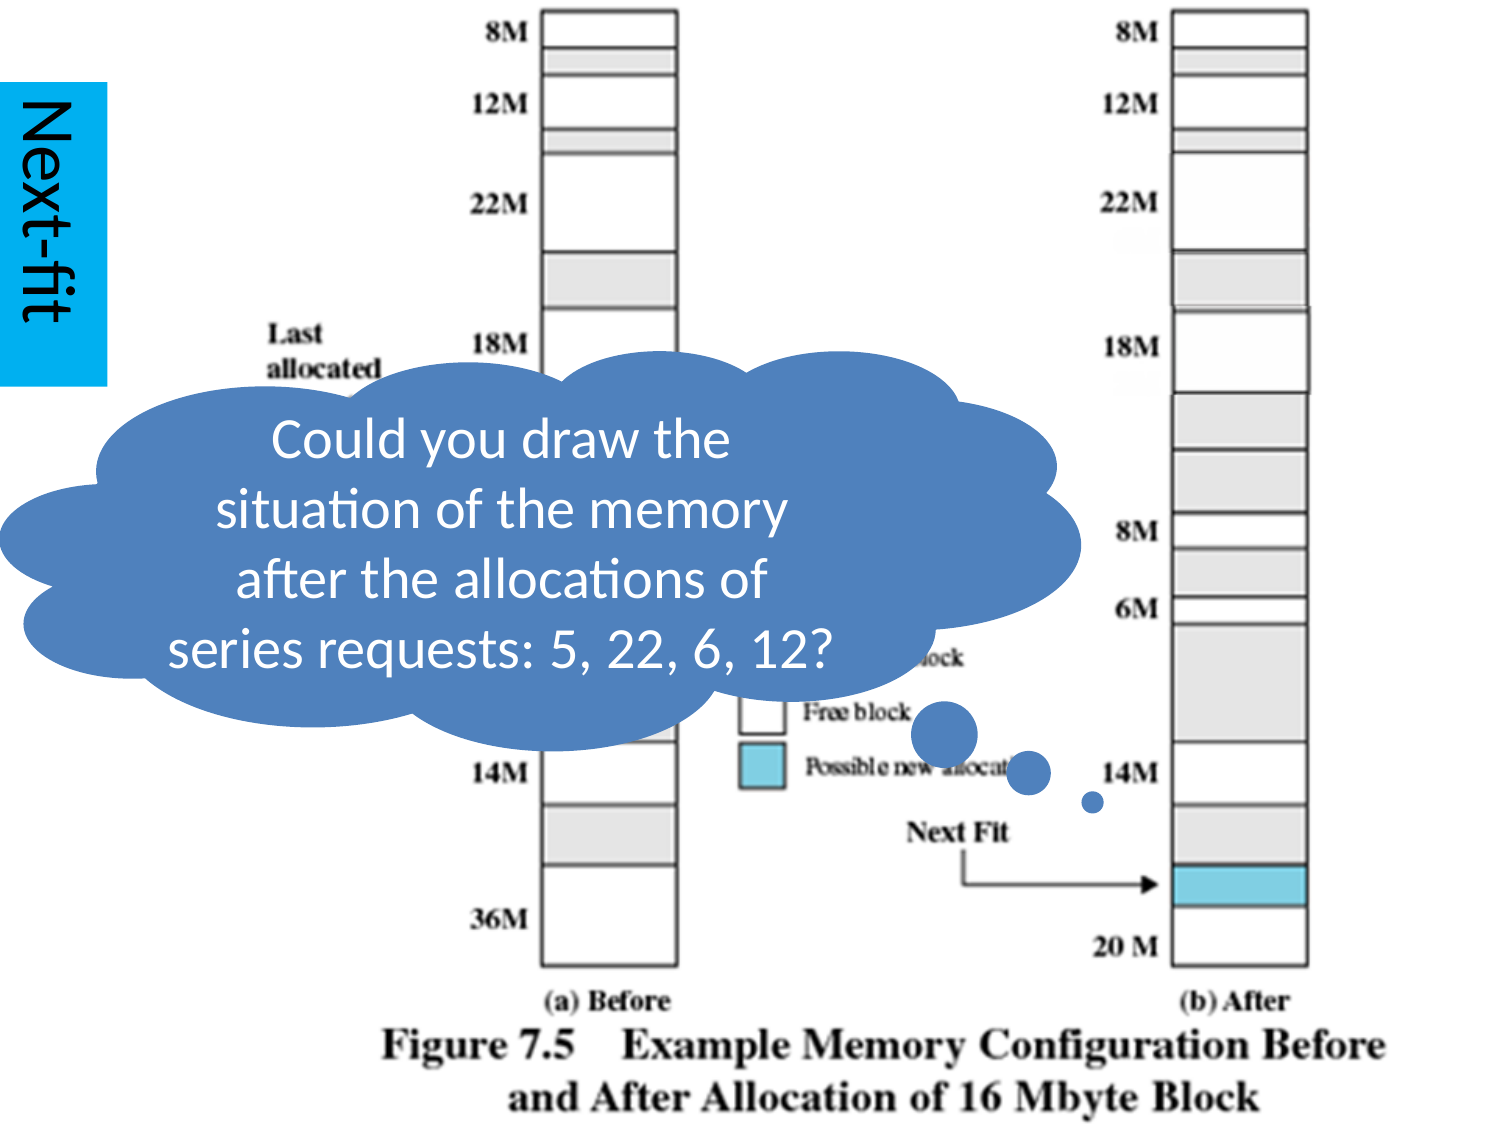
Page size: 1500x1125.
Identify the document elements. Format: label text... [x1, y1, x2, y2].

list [234, 0, 1413, 1125]
title Next-fit [0, 82, 108, 387]
text_box Could you draw the situation of the memory after the allocations of series requests: 5, 22, 6, 12? [0, 386, 229, 720]
